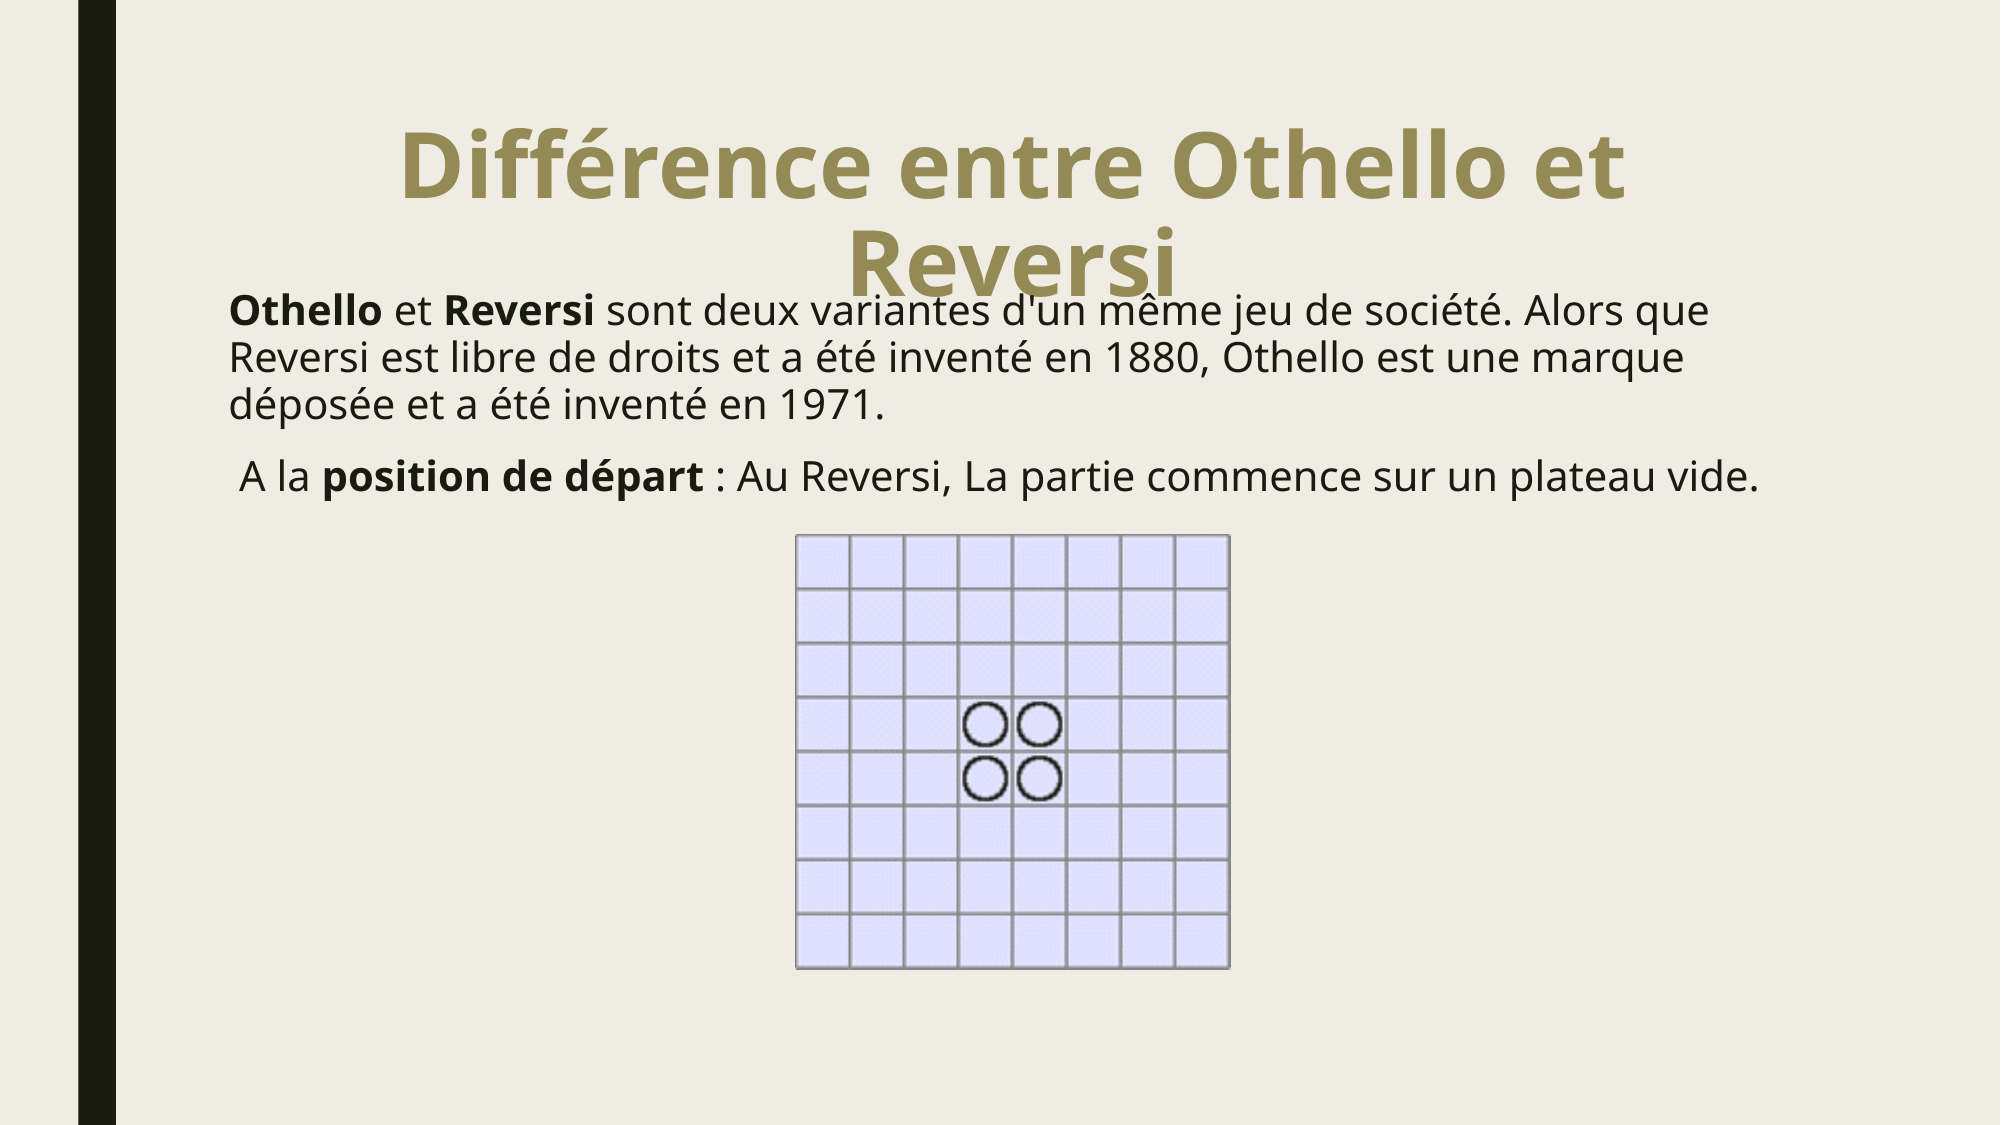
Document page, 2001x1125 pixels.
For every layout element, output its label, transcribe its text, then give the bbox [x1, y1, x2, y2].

picture [795, 534, 1231, 970]
title Différence entre Othello et Reversi [225, 112, 1800, 357]
list Othello et Reversi sont deux variantes d'un même jeu de société. Alors que Reversi est libre de droits et a été inventé en 1880, Othello est une marque déposée et a été inventé en 1971. A la position de départ : Au Reversi, La partie commence sur un plateau vide. [213, 280, 1789, 963]
